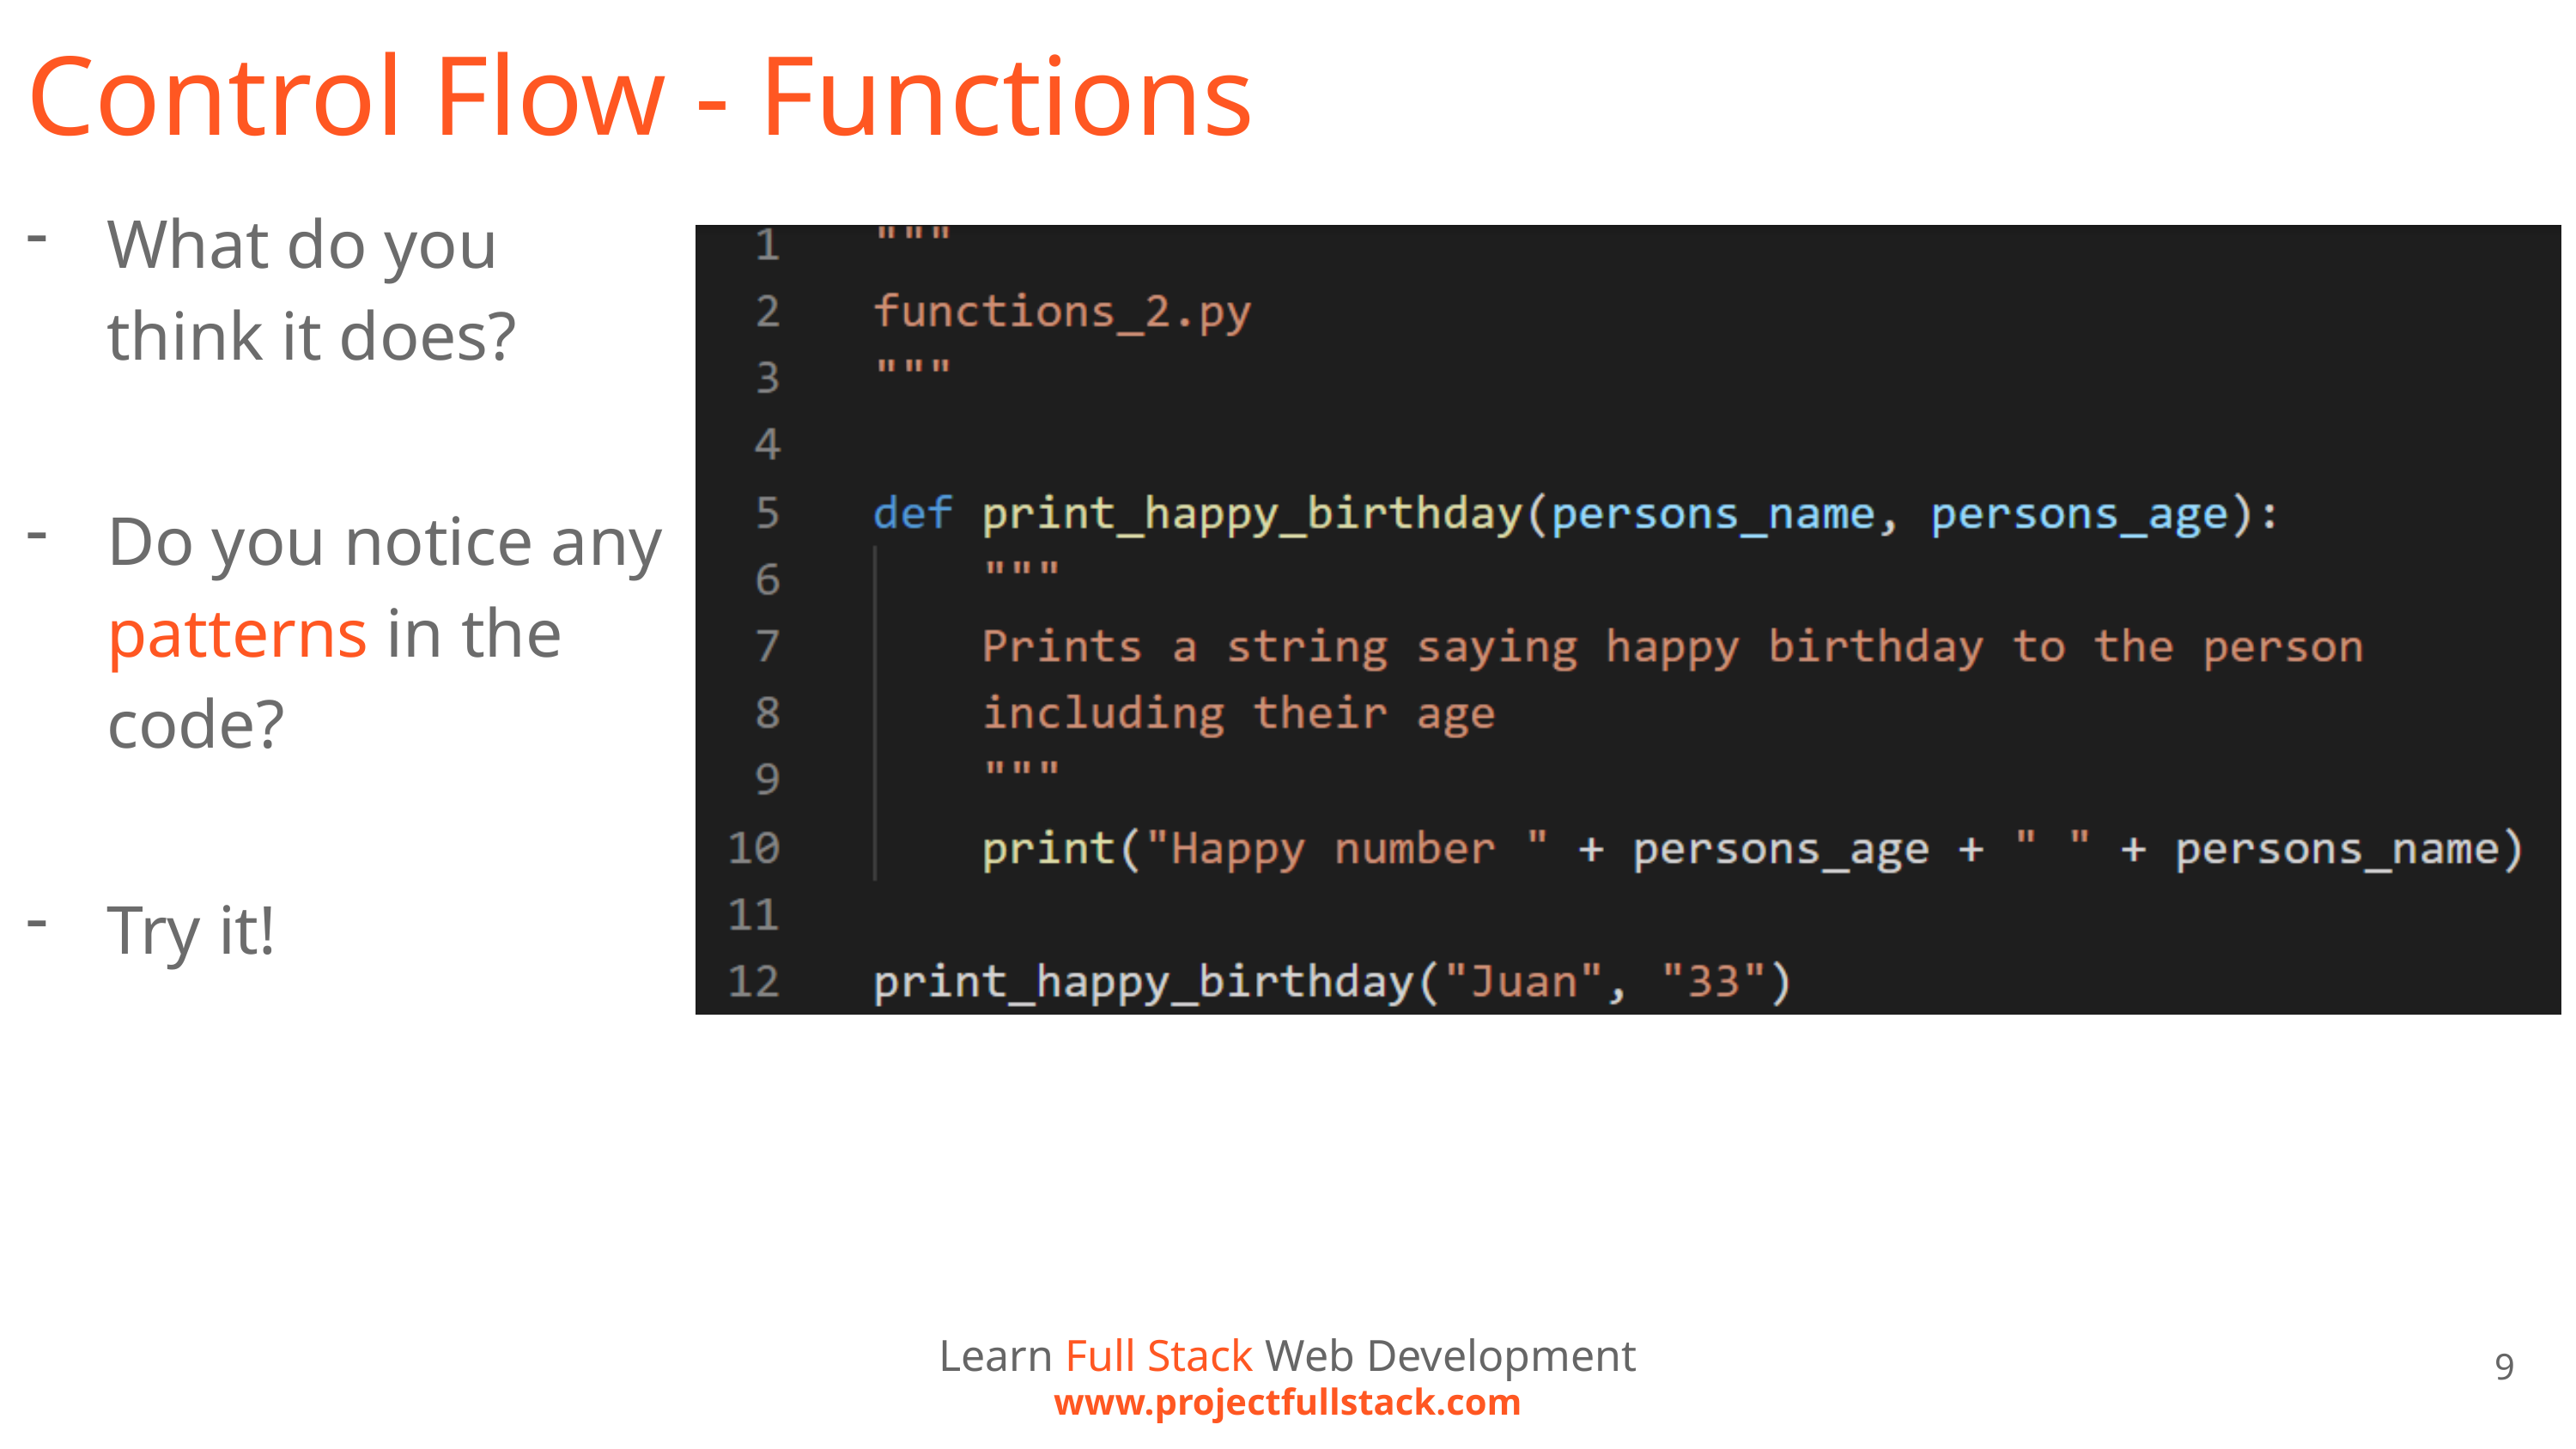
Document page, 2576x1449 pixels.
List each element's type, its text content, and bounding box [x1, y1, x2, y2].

title Control Flow - Functions [0, 0, 2401, 161]
subtitle Learn Full Stack Web Development www.projectfullstack.com [0, 1304, 2576, 1449]
picture [695, 225, 2562, 1016]
list What do you think it does? Do you notice any patterns in the code? Try it! [0, 164, 696, 1189]
